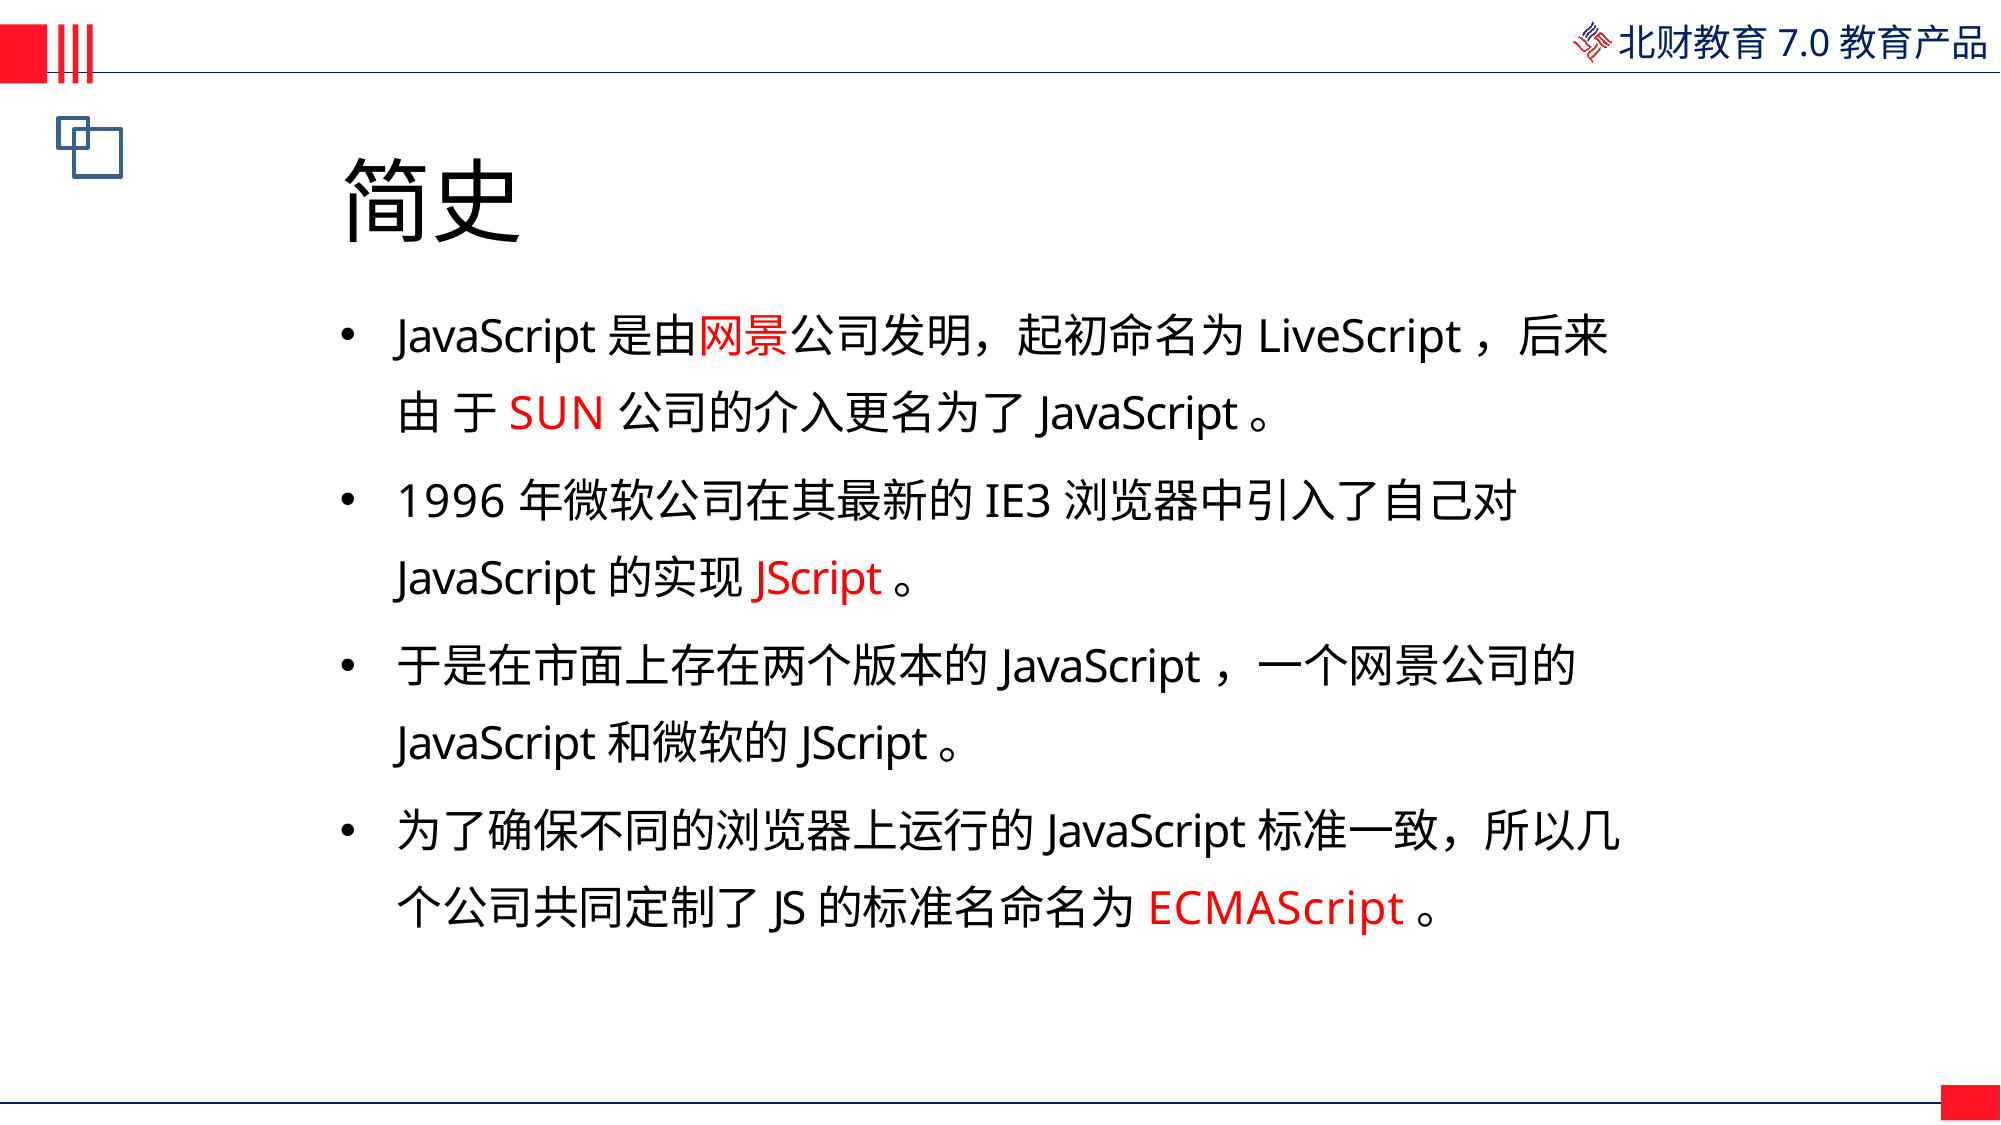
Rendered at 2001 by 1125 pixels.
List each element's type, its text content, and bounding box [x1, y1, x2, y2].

text_box JavaScript是由网景公司发明，起初命名为LiveScript，后来由 于SUN公司的介入更名为了JavaScript。 1996年微软公司在其最新的IE3浏览器中引入了自己对 JavaScript的实现JScript。 于是在市面上存在两个版本的JavaScript，一个网景公司的 JavaScript和微软的JScript。 为了确保不同的浏览器上运行的JavaScript标准一致，所以几 个公司共同定制了JS的标准名命名为ECMAScript。 [338, 281, 1650, 935]
title 简史 [338, 141, 526, 281]
picture [1554, 13, 1623, 73]
